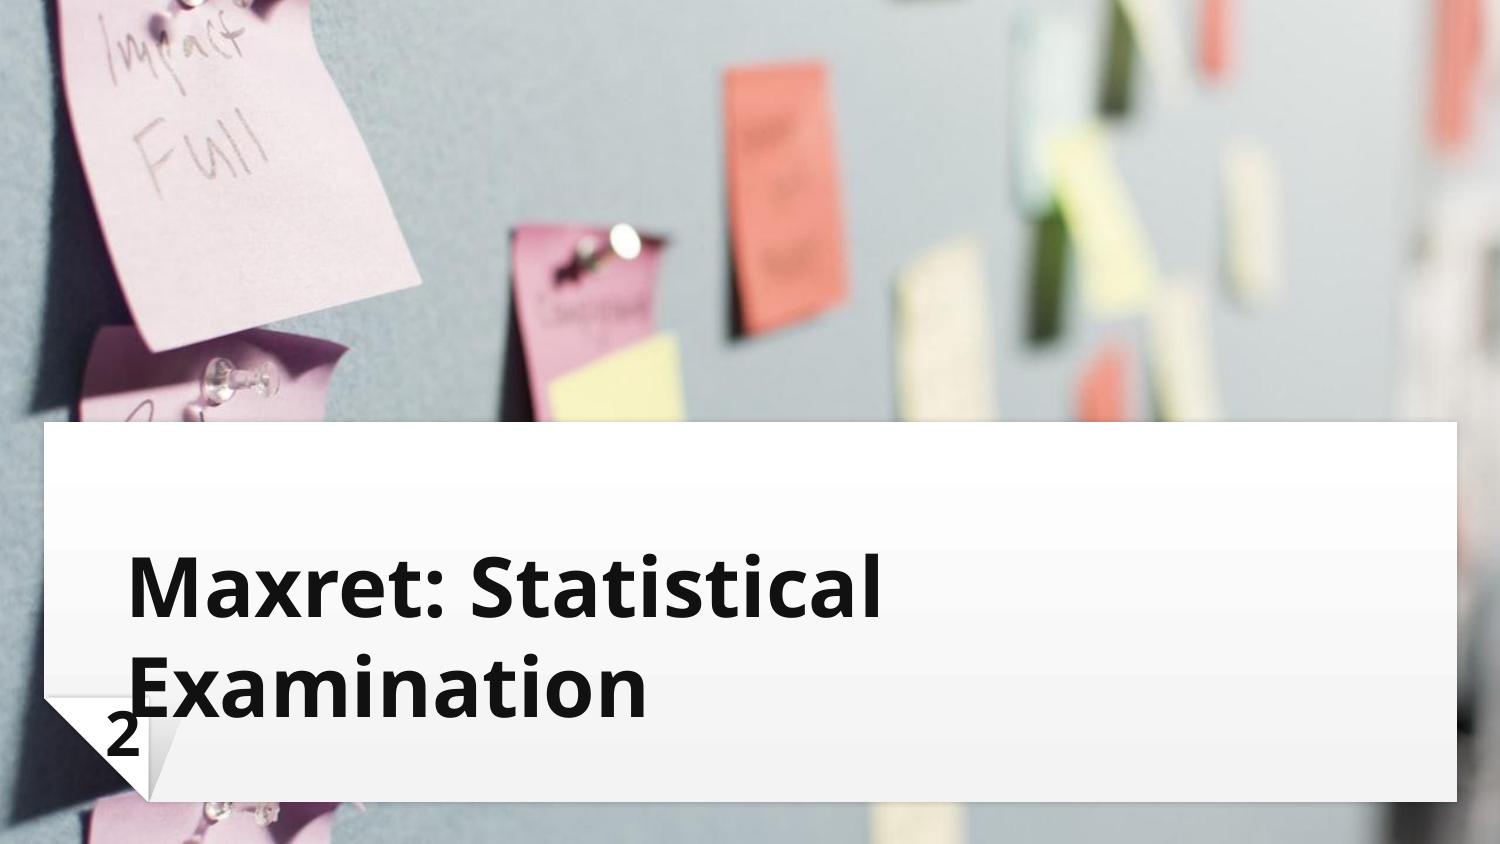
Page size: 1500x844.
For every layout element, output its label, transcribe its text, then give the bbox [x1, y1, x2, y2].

picture [0, 0, 1500, 844]
title 2 [105, 660, 1363, 769]
title Maxret: Statistical Examination [125, 533, 1423, 642]
